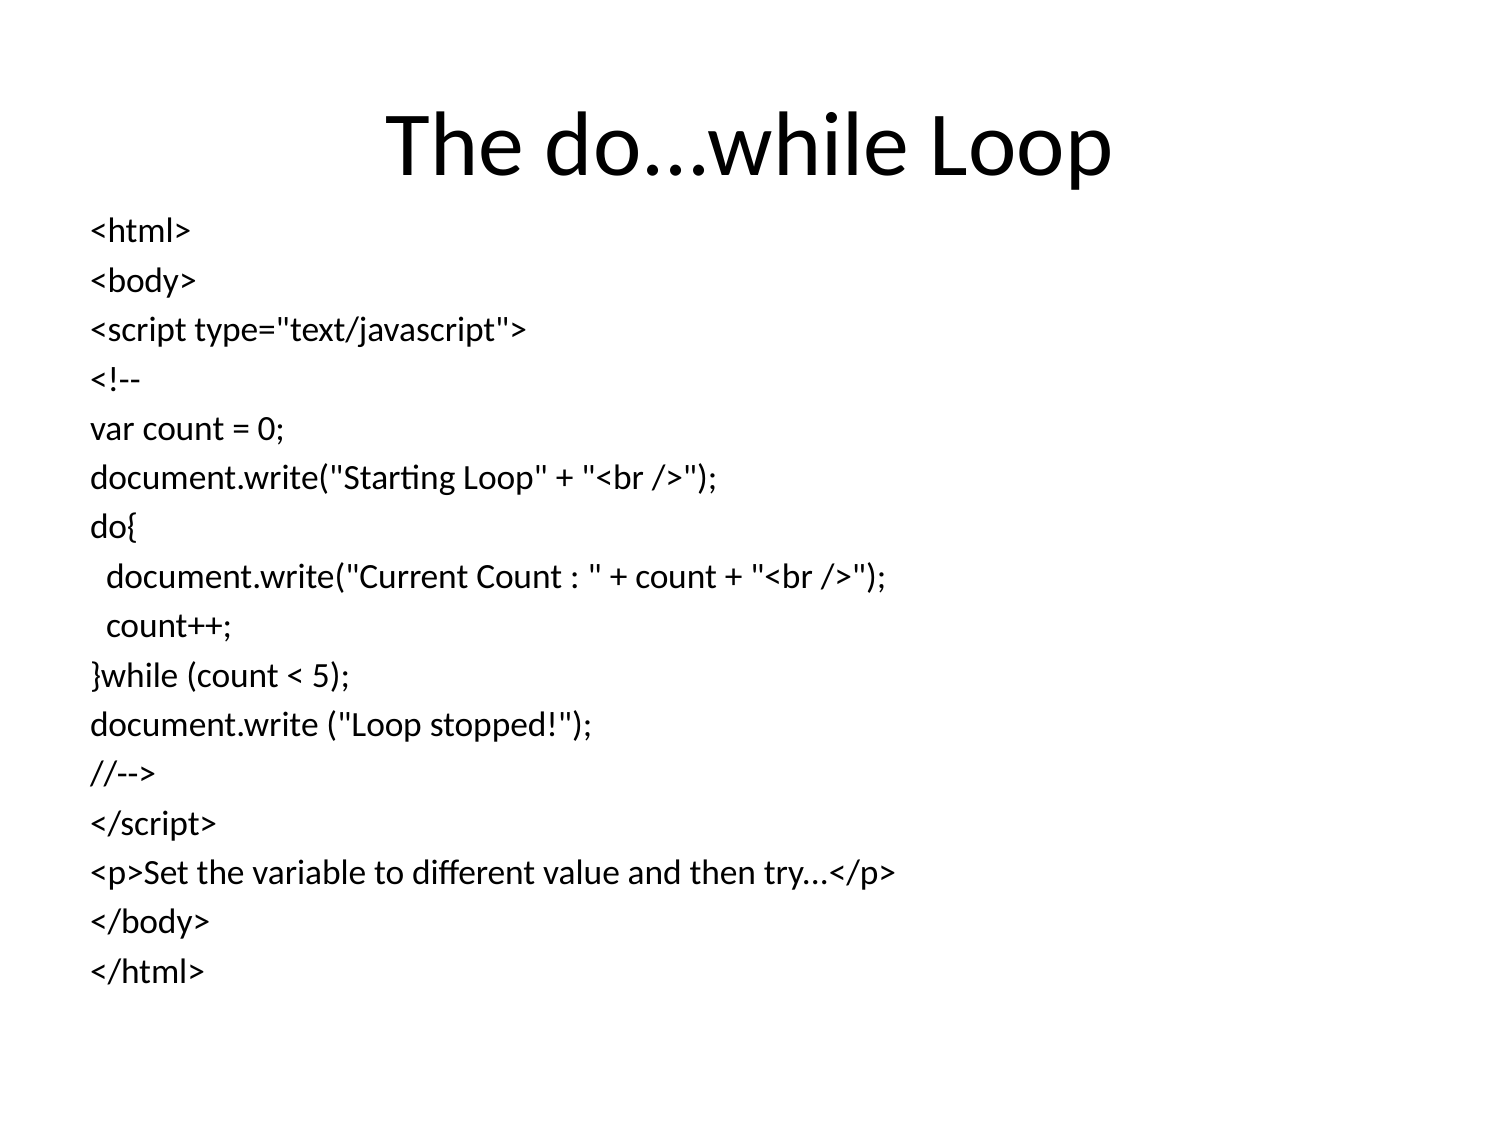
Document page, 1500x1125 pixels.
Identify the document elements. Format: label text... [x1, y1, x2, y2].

list <html> <body> <script type="text/javascript"> <!-- var count = 0; document.write("Starting Loop" + "<br />"); do{ document.write("Current Count : " + count + "<br />"); count++; }while (count < 5); document.write ("Loop stopped!"); //--> </script> <p>Set the variable to different value and then try...</p> </body> </html> [75, 200, 1425, 1005]
title The do...while Loop [75, 45, 1425, 200]
